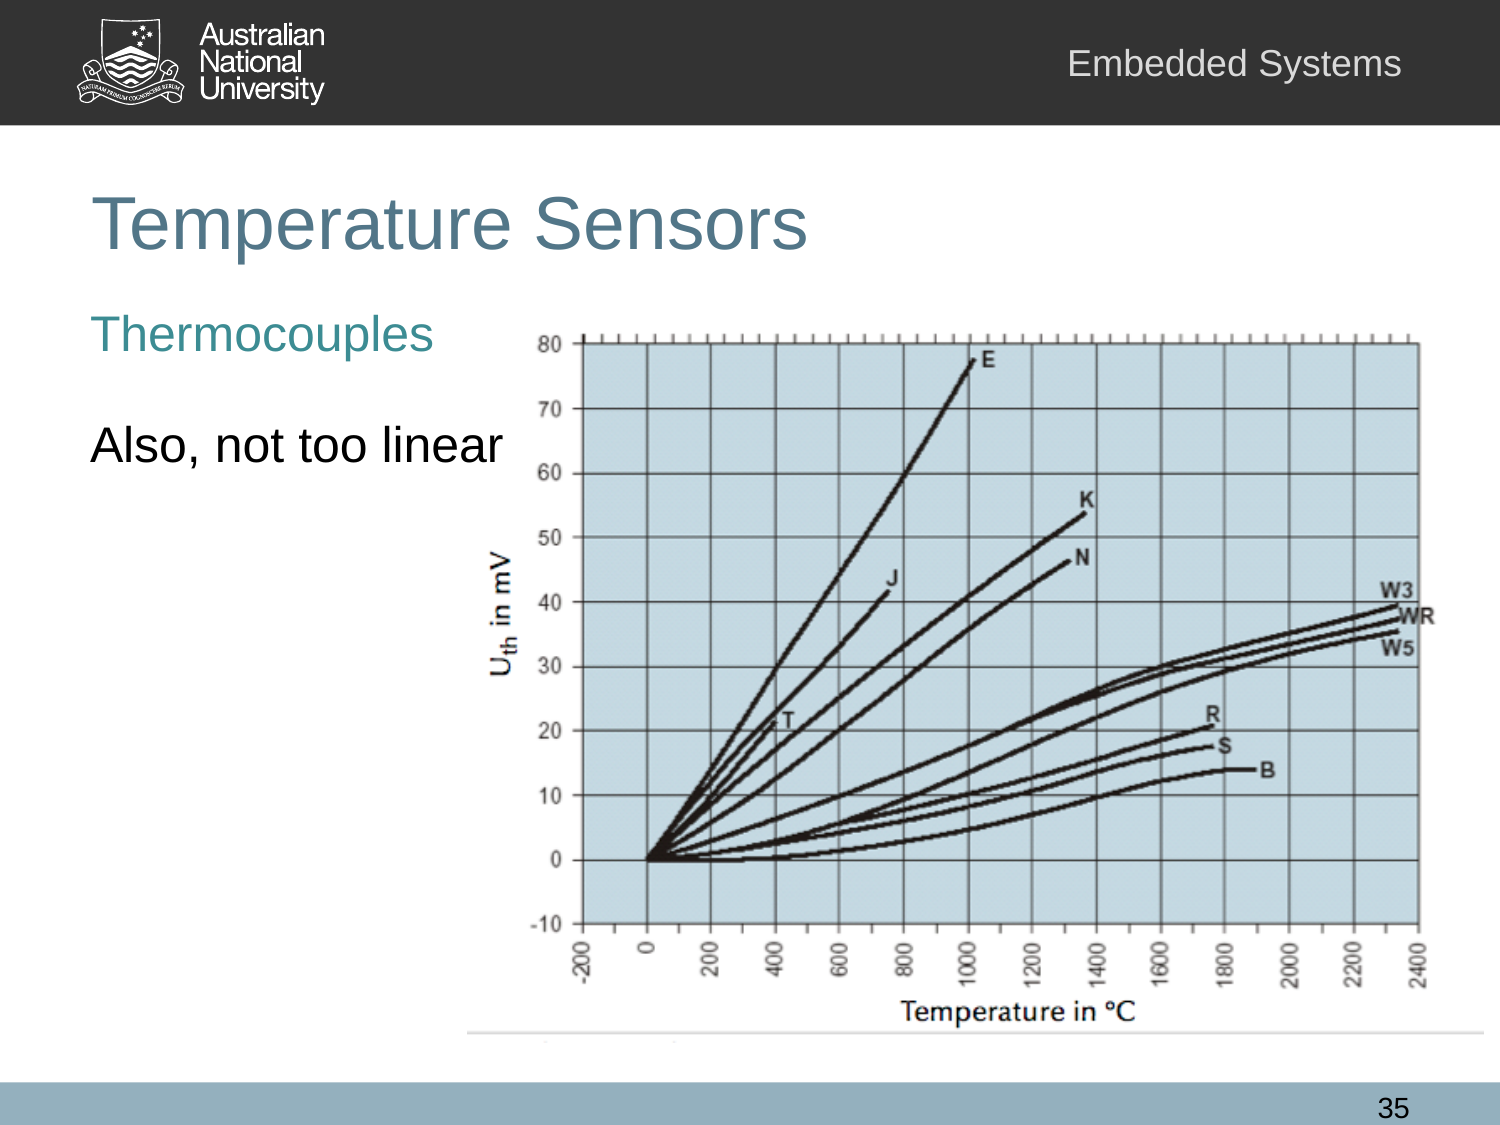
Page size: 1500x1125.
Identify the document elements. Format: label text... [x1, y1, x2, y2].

picture [467, 314, 1484, 1043]
list Thermocouples Also, not too linear [74, 293, 594, 665]
title Temperature Sensors [76, 125, 1428, 313]
slide_number 35 [1328, 1082, 1426, 1118]
